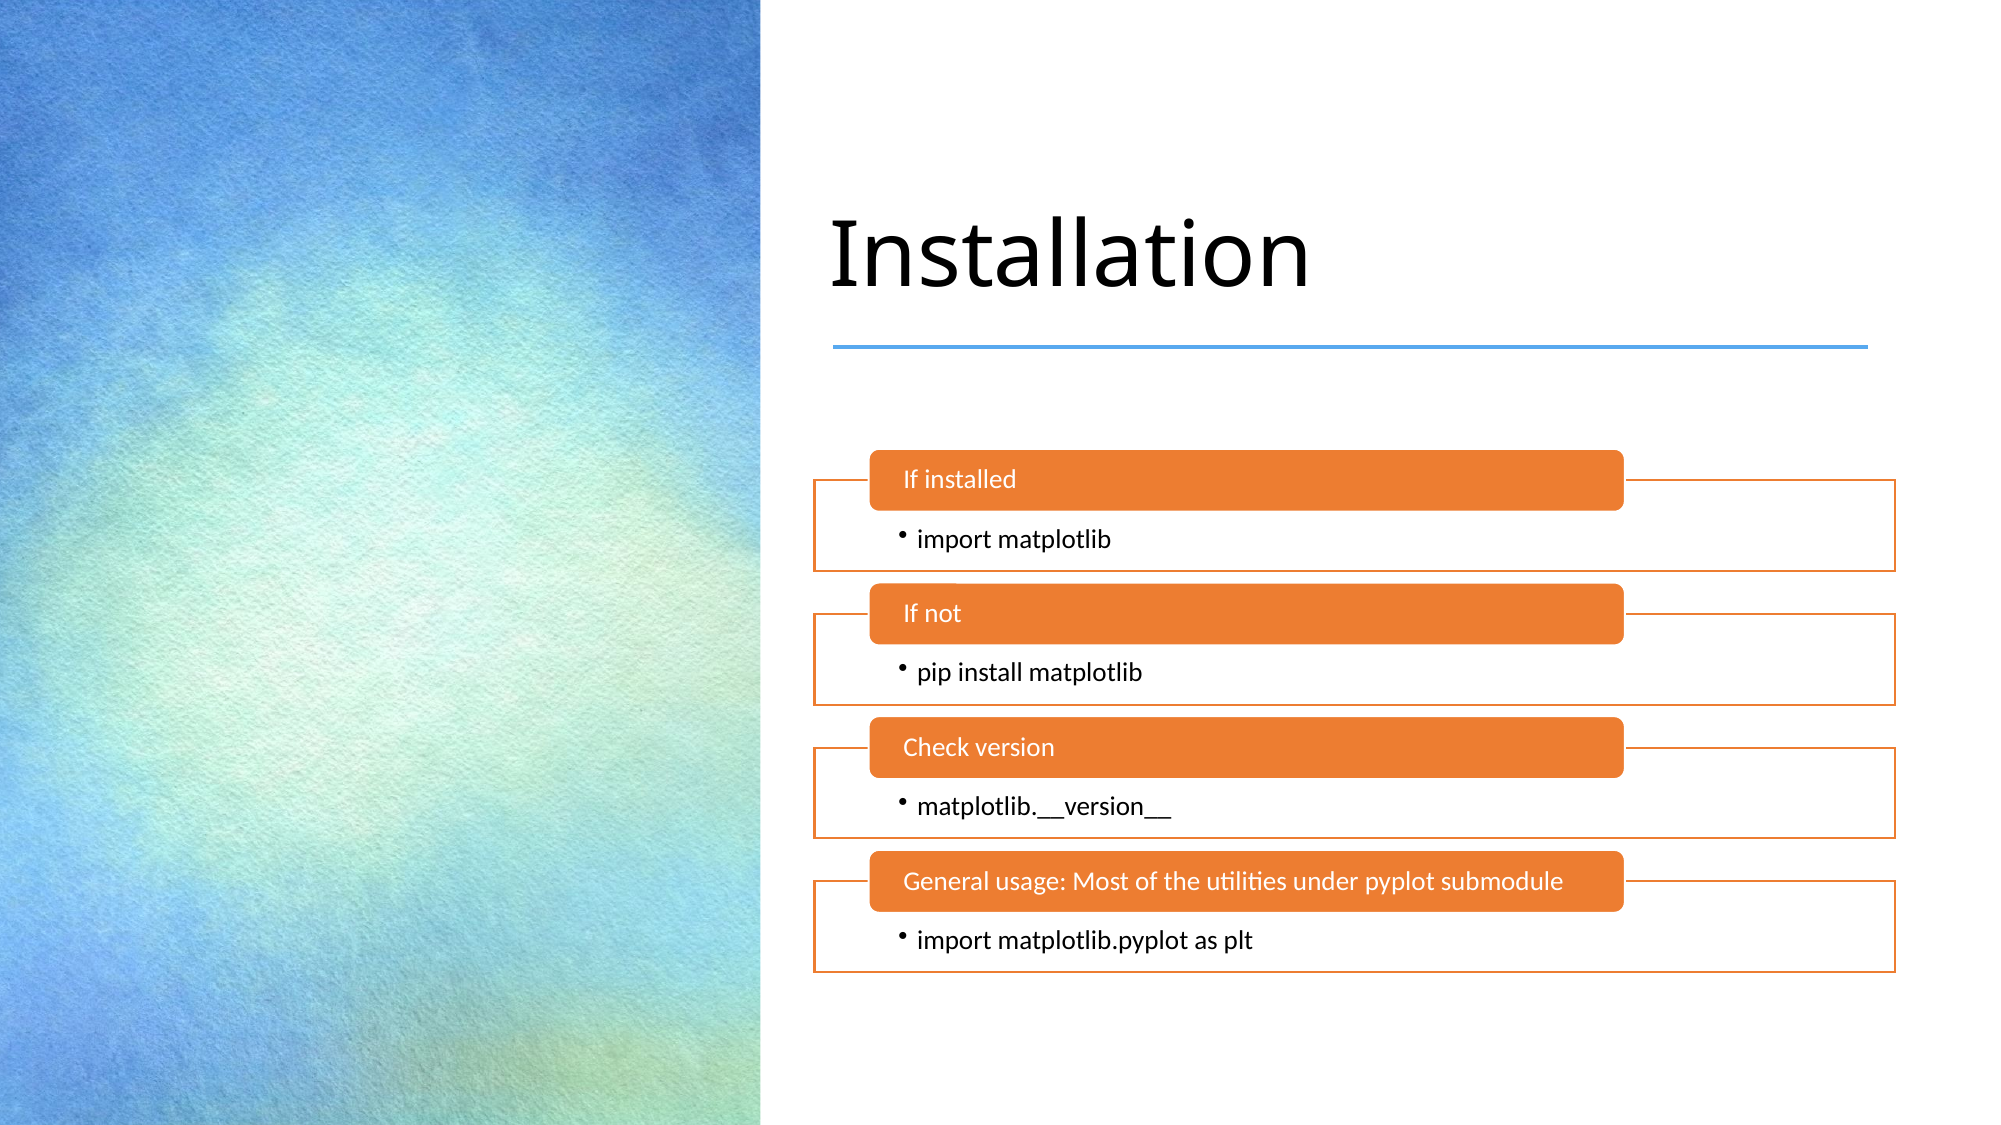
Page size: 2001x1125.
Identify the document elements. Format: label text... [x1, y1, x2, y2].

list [814, 399, 1895, 1021]
title Installation [814, 103, 1895, 315]
picture [0, 0, 761, 1125]
